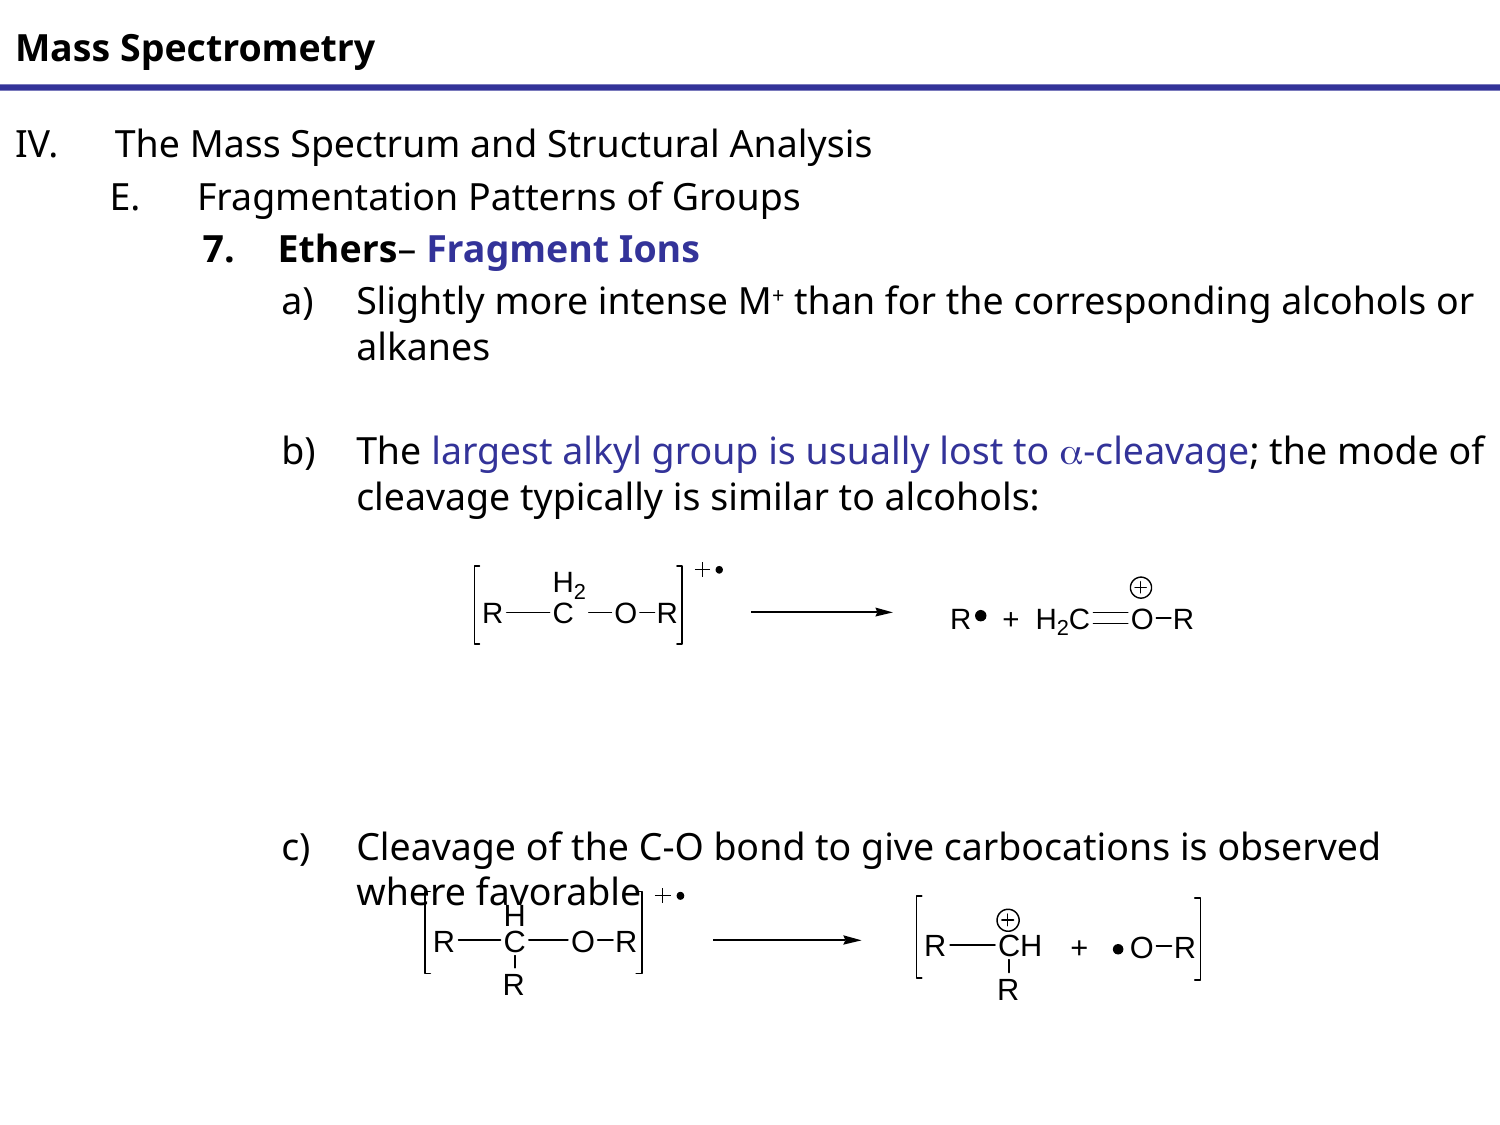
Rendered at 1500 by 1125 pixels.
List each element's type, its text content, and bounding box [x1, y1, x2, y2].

list The Mass Spectrum and Structural Analysis Fragmentation Patterns of Groups Ethers– Fragment Ions Slightly more intense M+ than for the corresponding alcohols or alkanes The largest alkyl group is usually lost to a-cleavage; the mode of cleavage typically is similar to alcohols: Cleavage of the C-O bond to give carbocations is observed where favorable [0, 112, 1500, 1101]
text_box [412, 874, 1213, 1007]
title Mass Spectrometry [0, 0, 1351, 93]
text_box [462, 549, 1201, 657]
